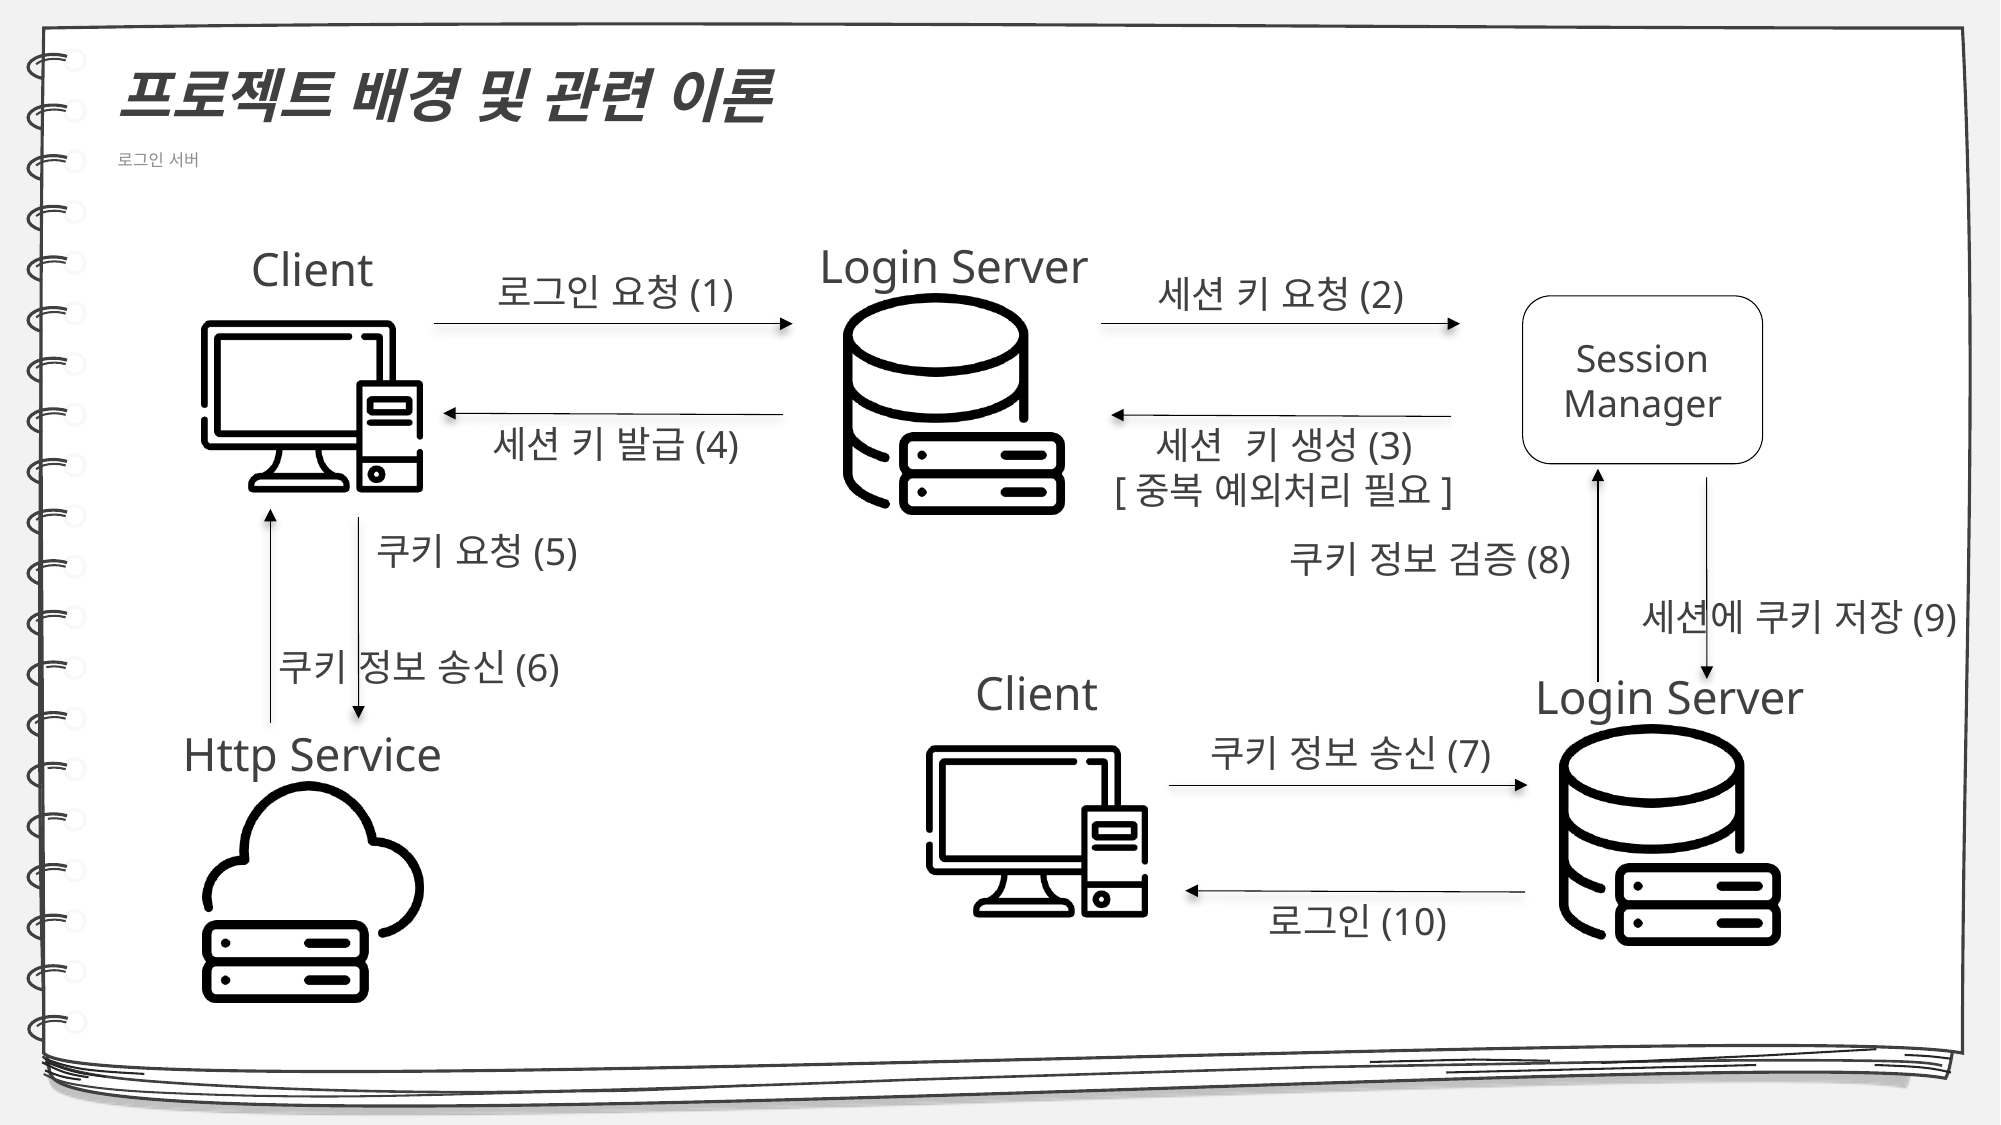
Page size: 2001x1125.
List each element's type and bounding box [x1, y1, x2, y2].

text_box [1101, 263, 1461, 324]
text_box [27, 23, 1971, 1107]
text_box [1522, 661, 1817, 946]
text_box [926, 657, 1148, 942]
text_box [1168, 722, 1528, 785]
text_box [433, 261, 793, 324]
text_box [1185, 890, 1526, 952]
text_box [807, 230, 1102, 515]
text_box [201, 233, 423, 517]
text_box [1092, 415, 1476, 522]
text_box [443, 413, 783, 474]
text_box [168, 718, 458, 1003]
